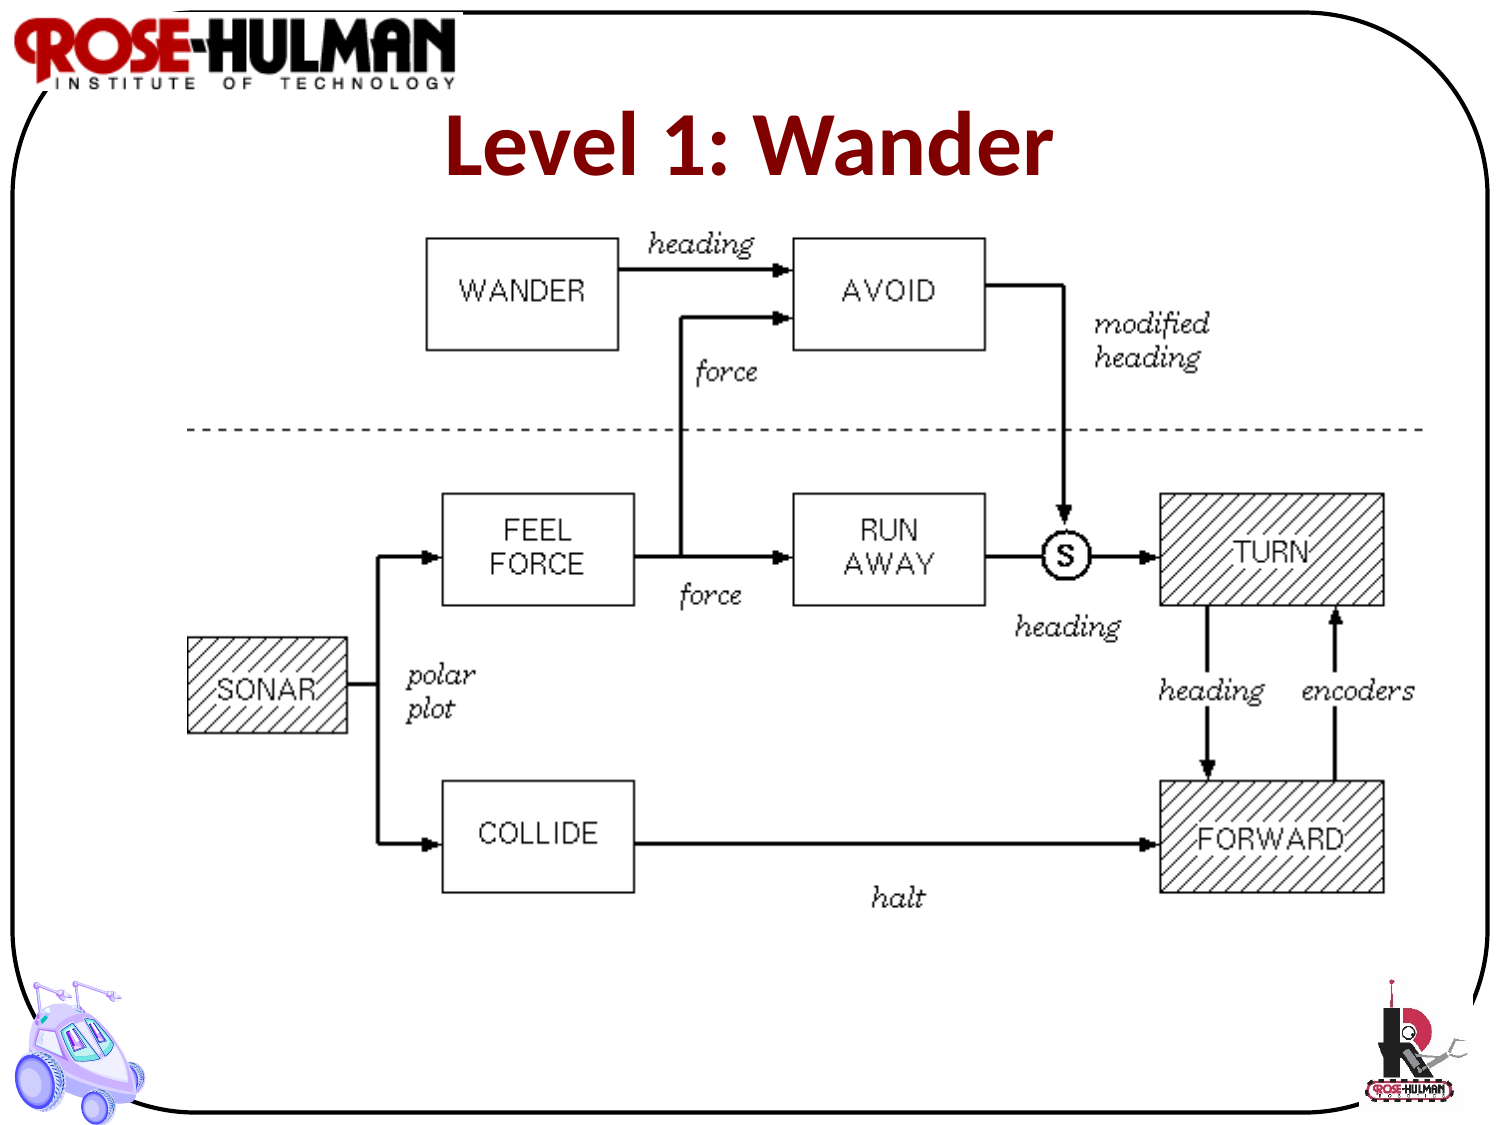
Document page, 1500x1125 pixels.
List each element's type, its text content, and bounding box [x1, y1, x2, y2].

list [187, 224, 1433, 919]
picture [1359, 974, 1473, 1113]
picture [10, 12, 463, 91]
title Level 1: Wander [75, 45, 1425, 233]
